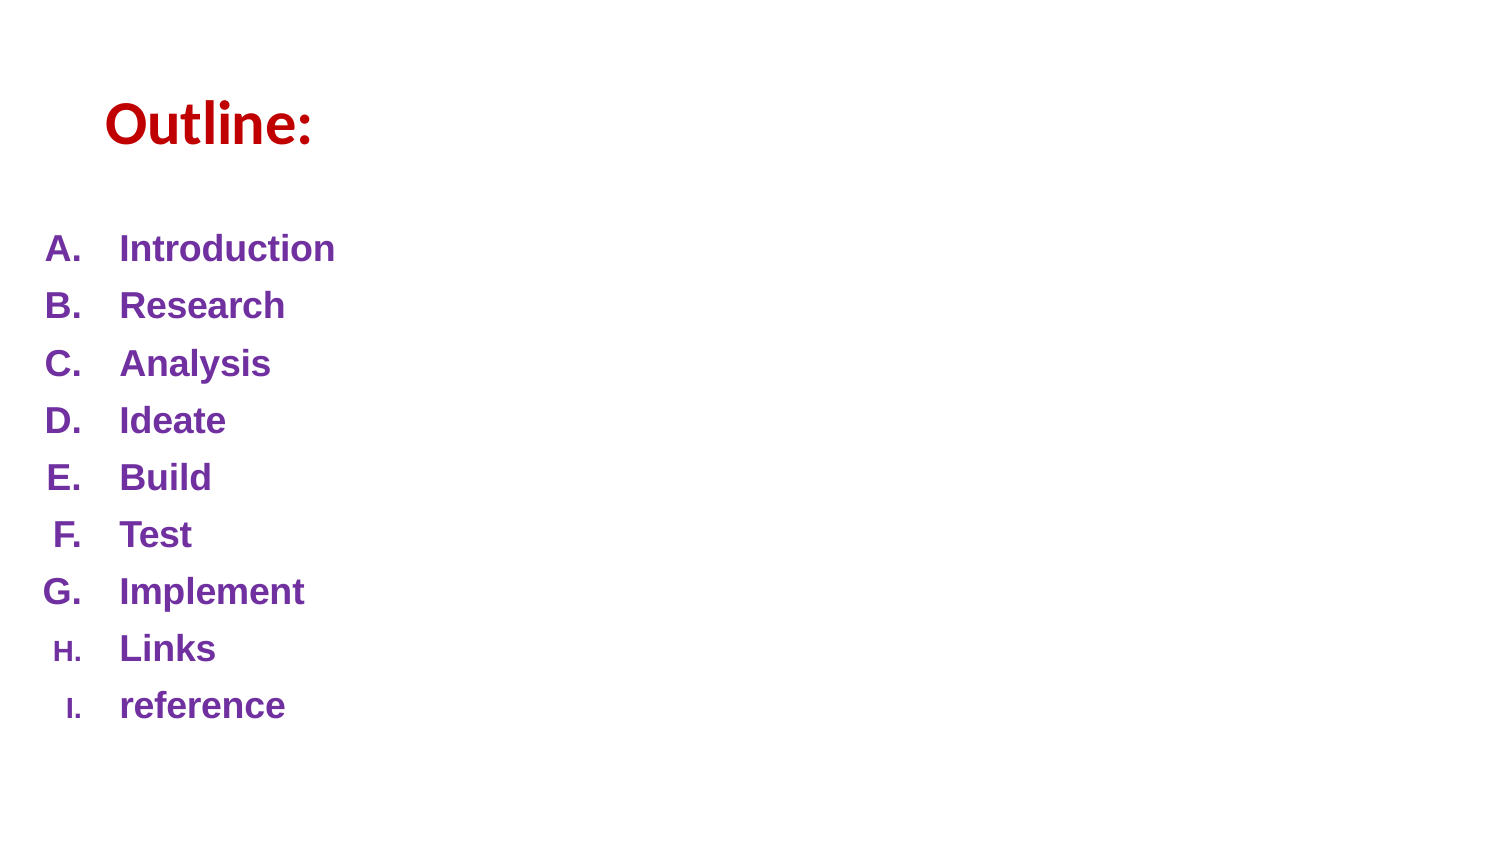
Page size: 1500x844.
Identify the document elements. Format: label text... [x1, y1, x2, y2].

text_box Introduction Research Analysis Ideate Build Test Implement Links reference [40, 209, 340, 727]
title Outline: [63, 80, 385, 224]
